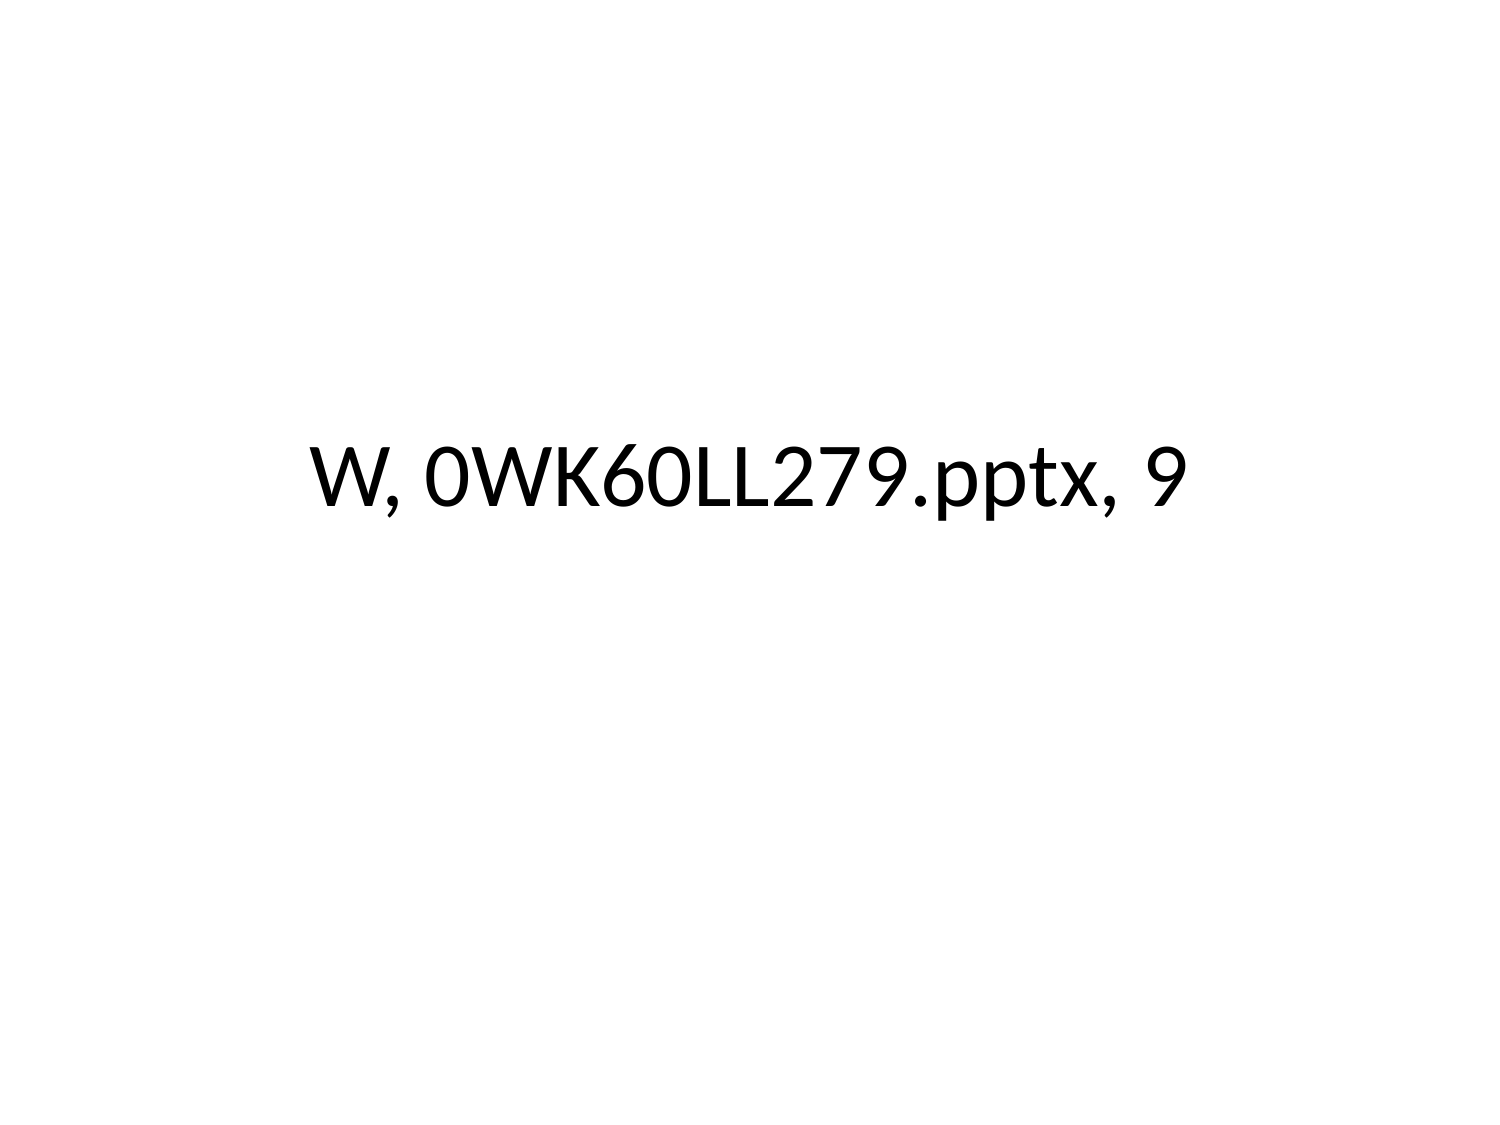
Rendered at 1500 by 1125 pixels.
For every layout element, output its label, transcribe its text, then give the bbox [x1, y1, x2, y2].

title W, 0WK60LL279.pptx, 9 [112, 349, 1388, 591]
